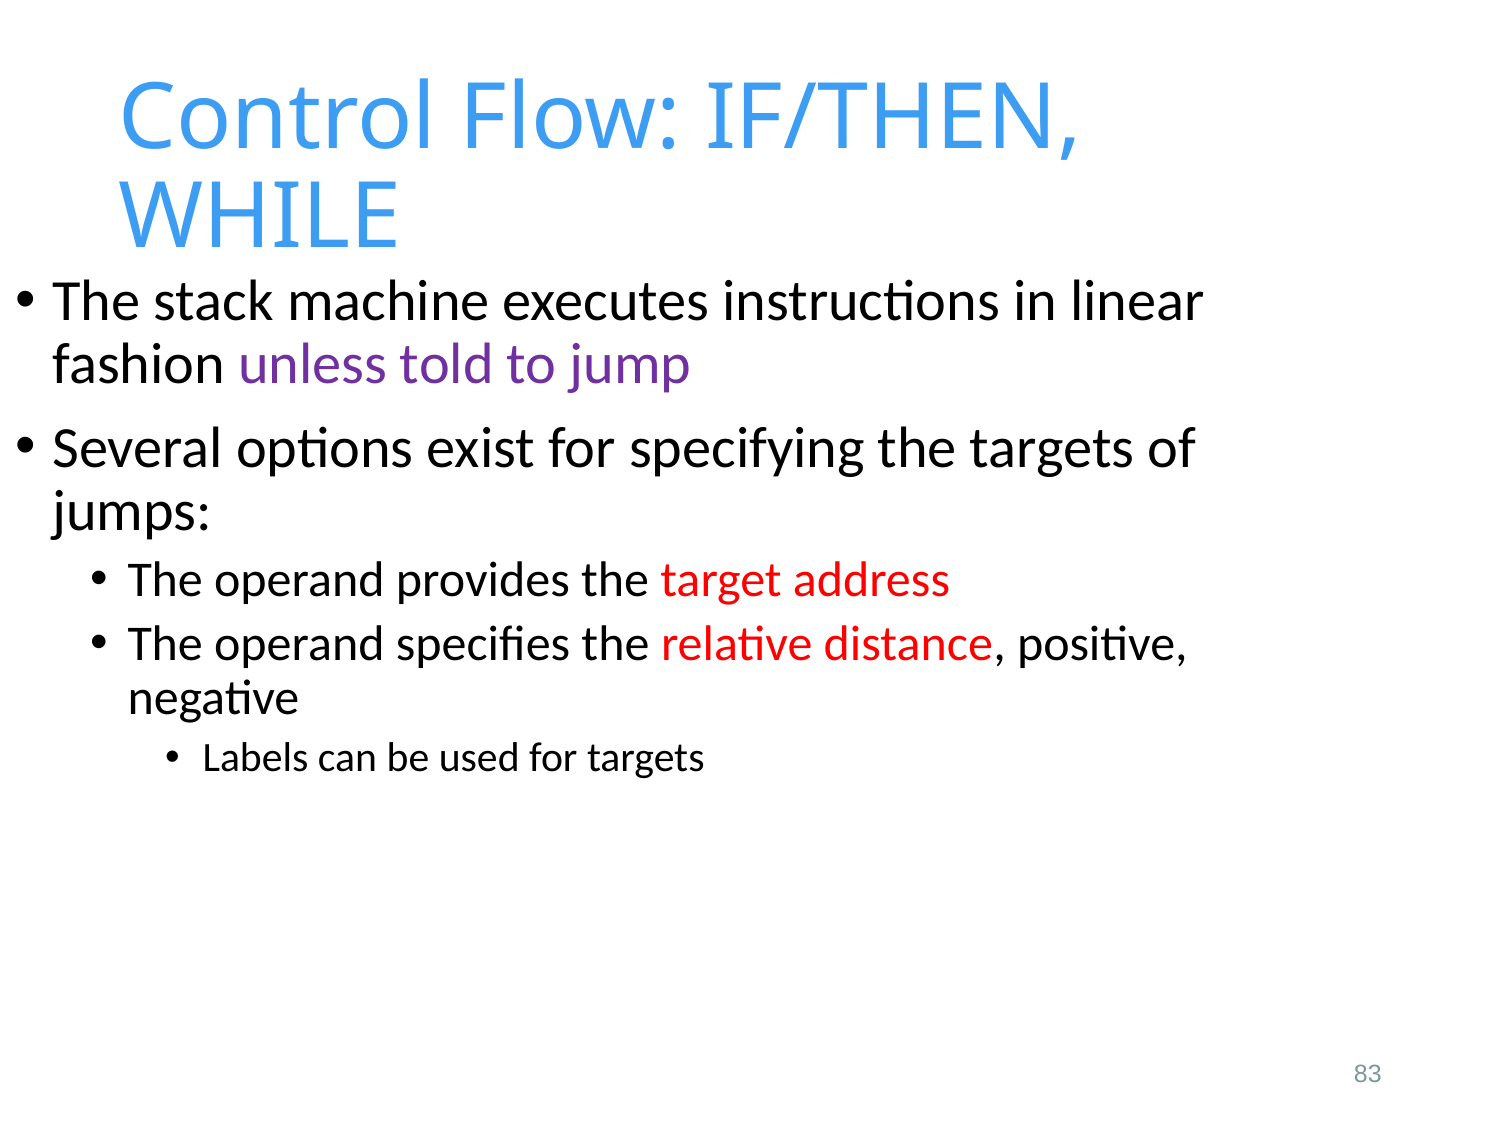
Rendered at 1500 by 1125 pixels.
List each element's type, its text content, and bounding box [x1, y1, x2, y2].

slide_number 83 [1059, 1042, 1397, 1103]
title Control Flow: IF/THEN, WHILE [103, 59, 1397, 278]
list The stack machine executes instructions in linear fashion unless told to jump Several options exist for specifying the targets of jumps: The operand provides the target address The operand specifies the relative distance, positive, negative Labels can be used for targets [0, 262, 1257, 938]
